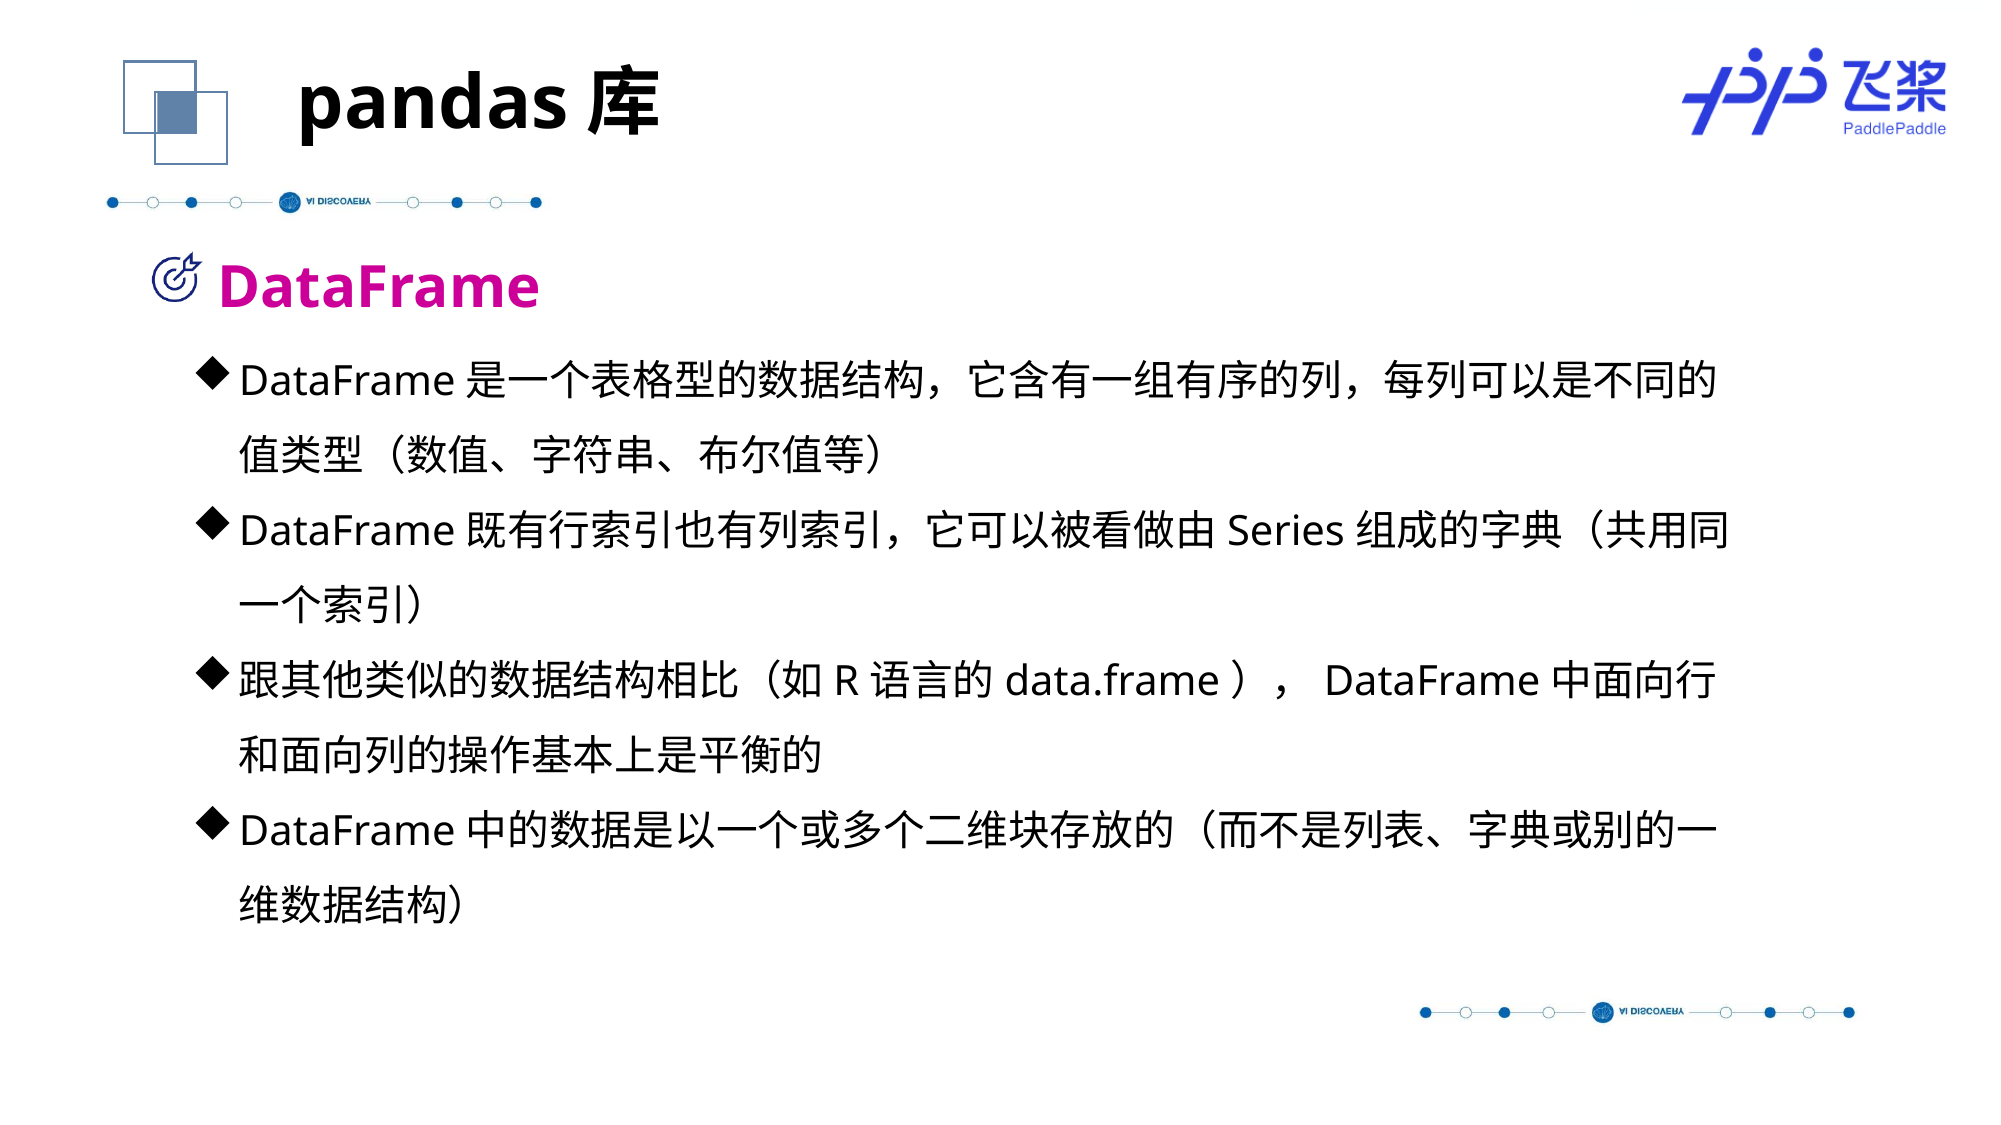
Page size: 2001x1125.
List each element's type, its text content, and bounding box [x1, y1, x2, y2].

picture [1408, 990, 1863, 1039]
picture [95, 180, 550, 229]
picture [151, 251, 203, 302]
picture [1635, 0, 1988, 173]
text_box DataFrame [202, 224, 856, 321]
text_box pandas库 [281, 45, 889, 151]
text_box DataFrame是一个表格型的数据结构，它含有一组有序的列，每列可以是不同的值类型（数值、字符串、布尔值等） DataFrame既有行索引也有列索引，它可以被看做由Series组成的字典（共用同一个索引） 跟其他类似的数据结构相比（如R语言的data.frame），DataFrame中面向行和面向列的操作基本上是平衡的 DataFrame中的数据是以一个或多个二维块存放的（而不是列表、字典或别的一维数据结构） [177, 321, 1764, 936]
